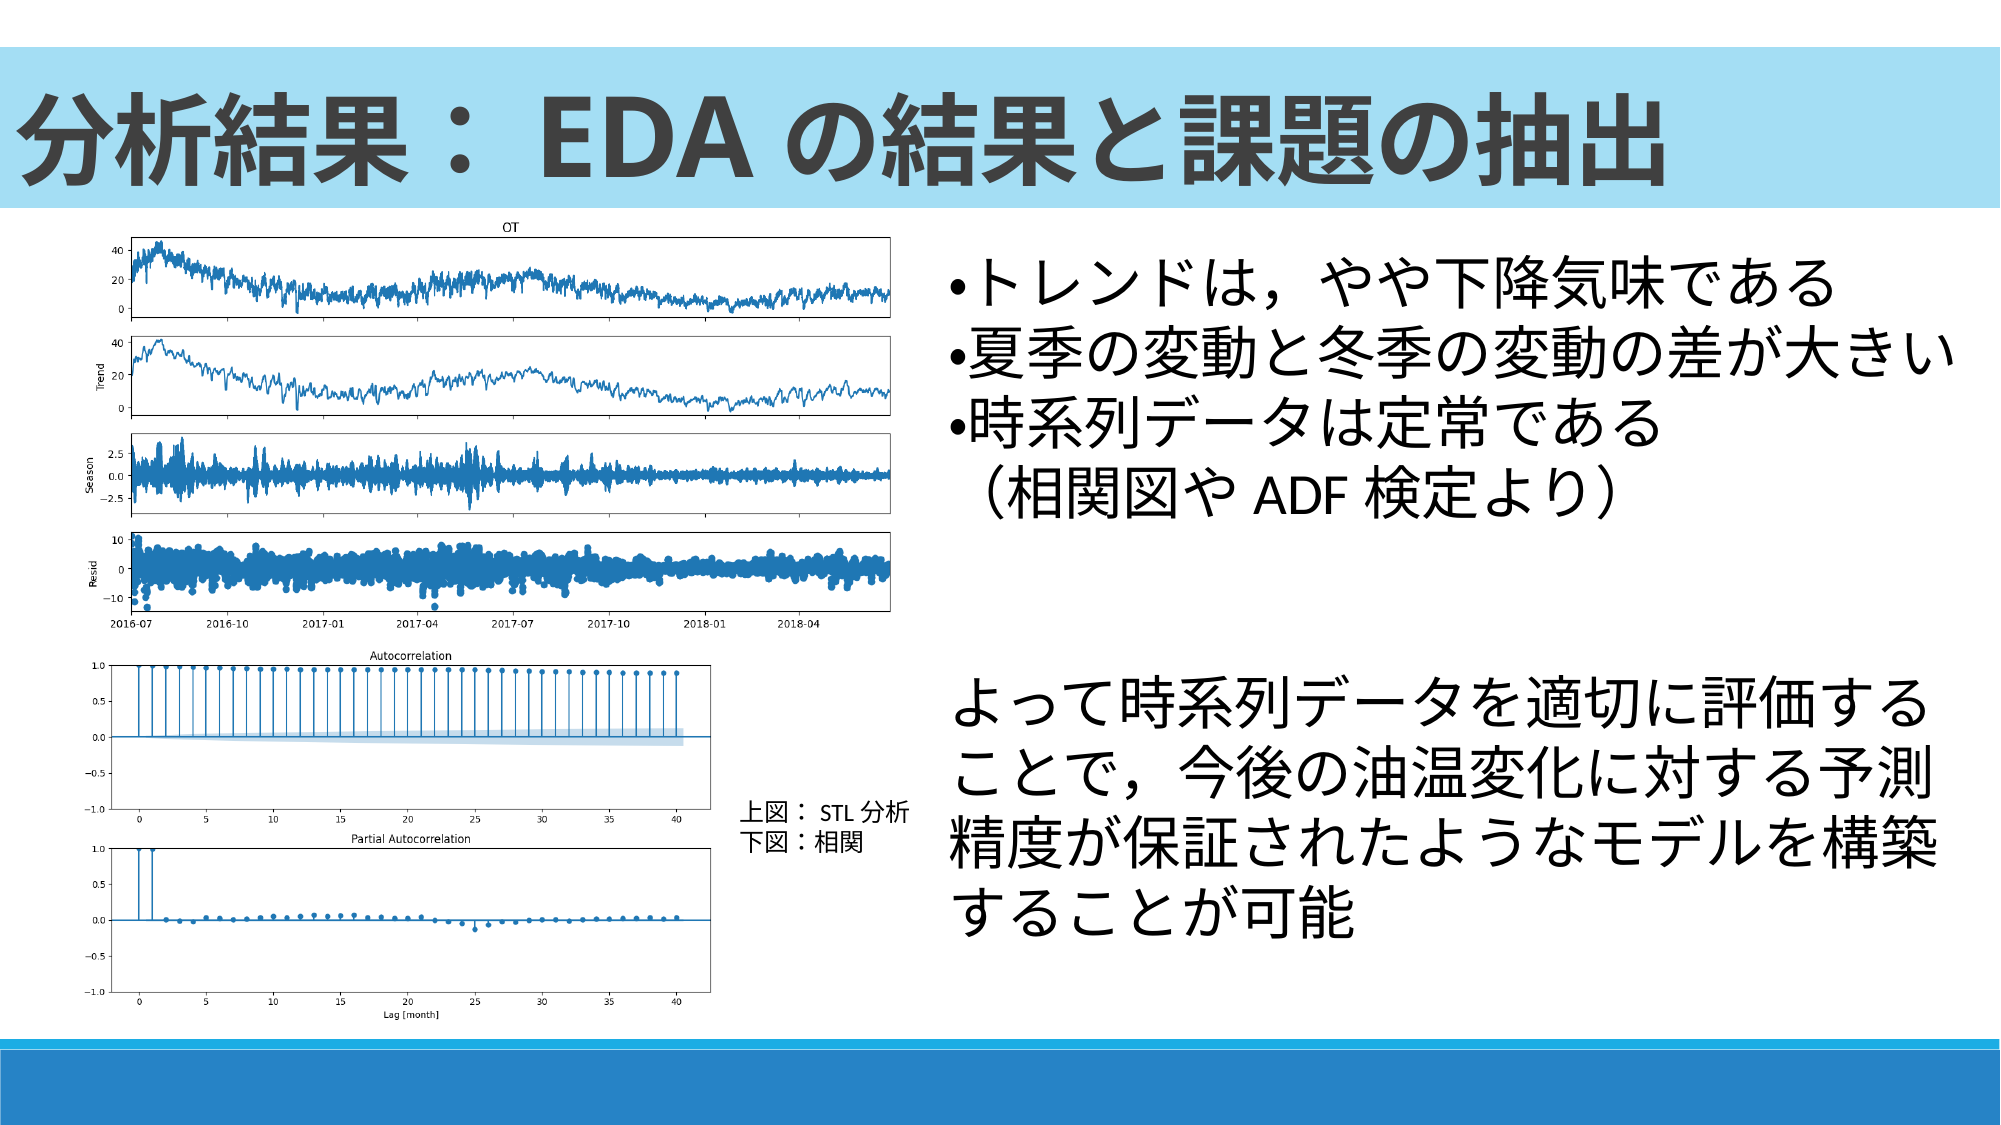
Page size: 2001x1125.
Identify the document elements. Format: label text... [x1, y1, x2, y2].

title 分析結果：EDAの結果と課題の抽出 [0, 47, 2000, 208]
text_box 上図：STL分析 下図：相関 [725, 788, 925, 864]
picture [77, 213, 897, 636]
text_box ・トレンドは，やや下降気味である ・夏季の変動と冬季の変動の差が大きい ・時系列データは定常である （相関図やADF検定より） よって時系列データを適切に評価することで，今後の油温変化に対する予測精度が保証されたようなモデルを構築することが可能 [933, 239, 1993, 954]
picture [77, 644, 717, 1027]
